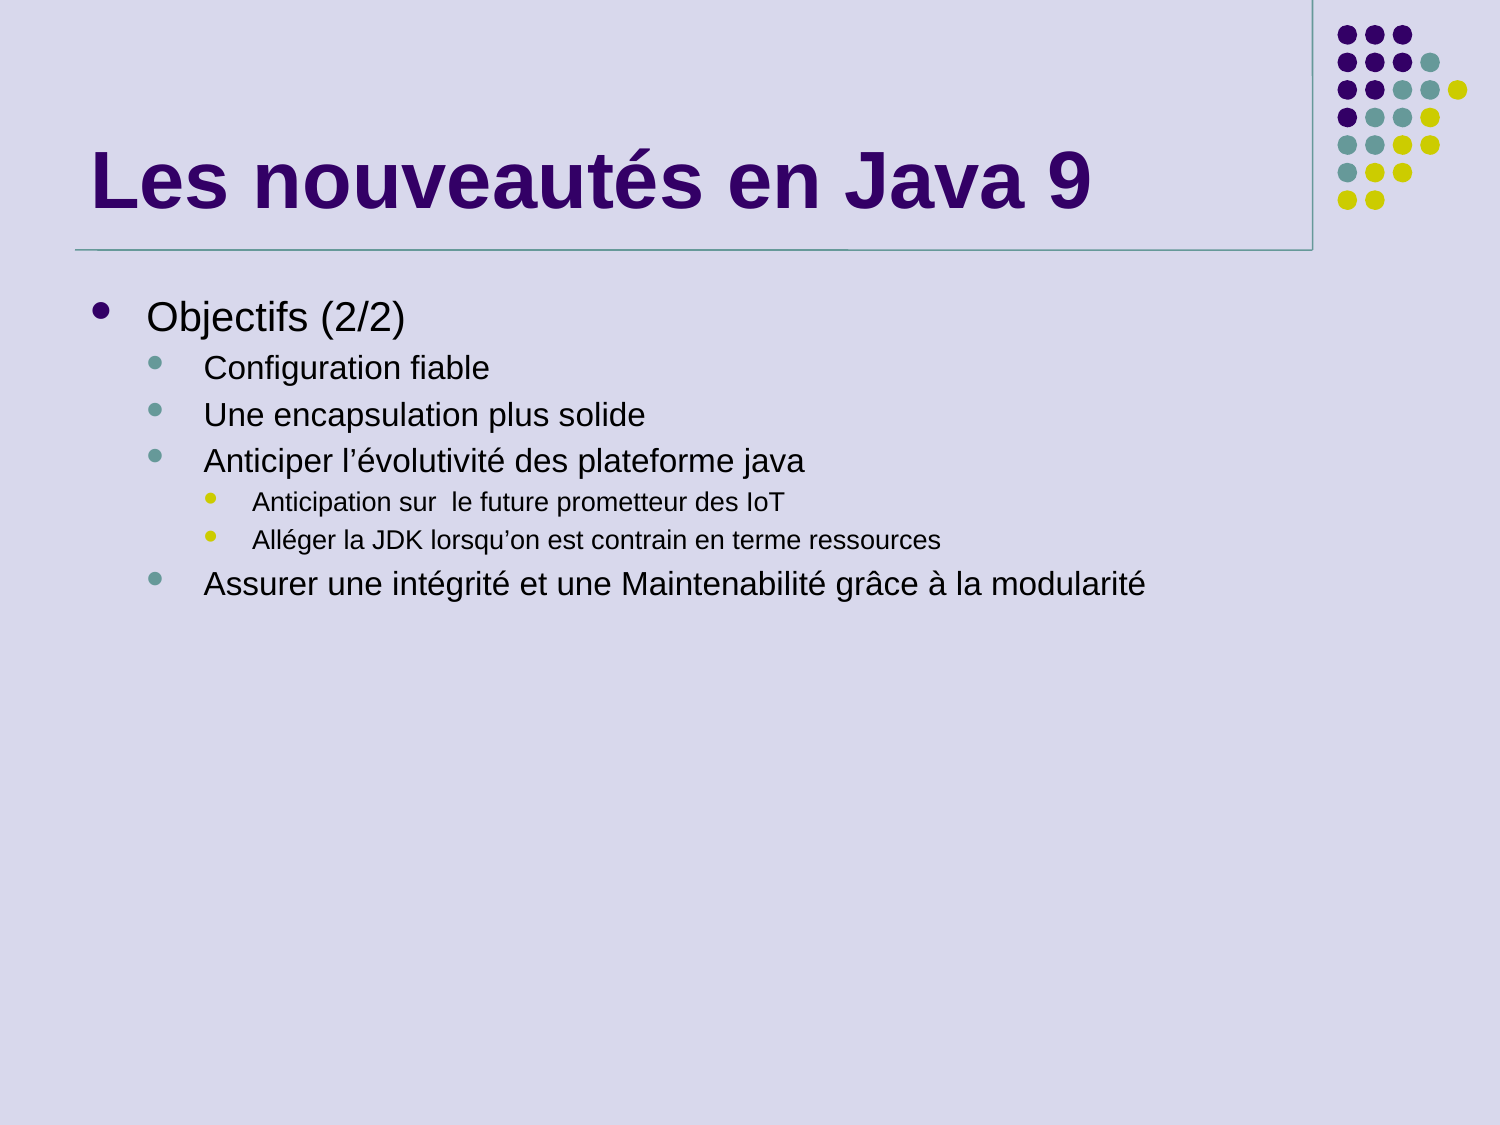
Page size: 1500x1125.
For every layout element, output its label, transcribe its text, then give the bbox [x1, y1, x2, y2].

title Les nouveautés en Java 9 [75, 20, 1313, 233]
list Objectifs (2/2) Configuration fiable Une encapsulation plus solide Anticiper l’évolutivité des plateforme java Anticipation sur le future prometteur des IoT Alléger la JDK lorsqu’on est contrain en terme ressources Assurer une intégrité et une Maintenabilité grâce à la modularité [75, 282, 1425, 1006]
